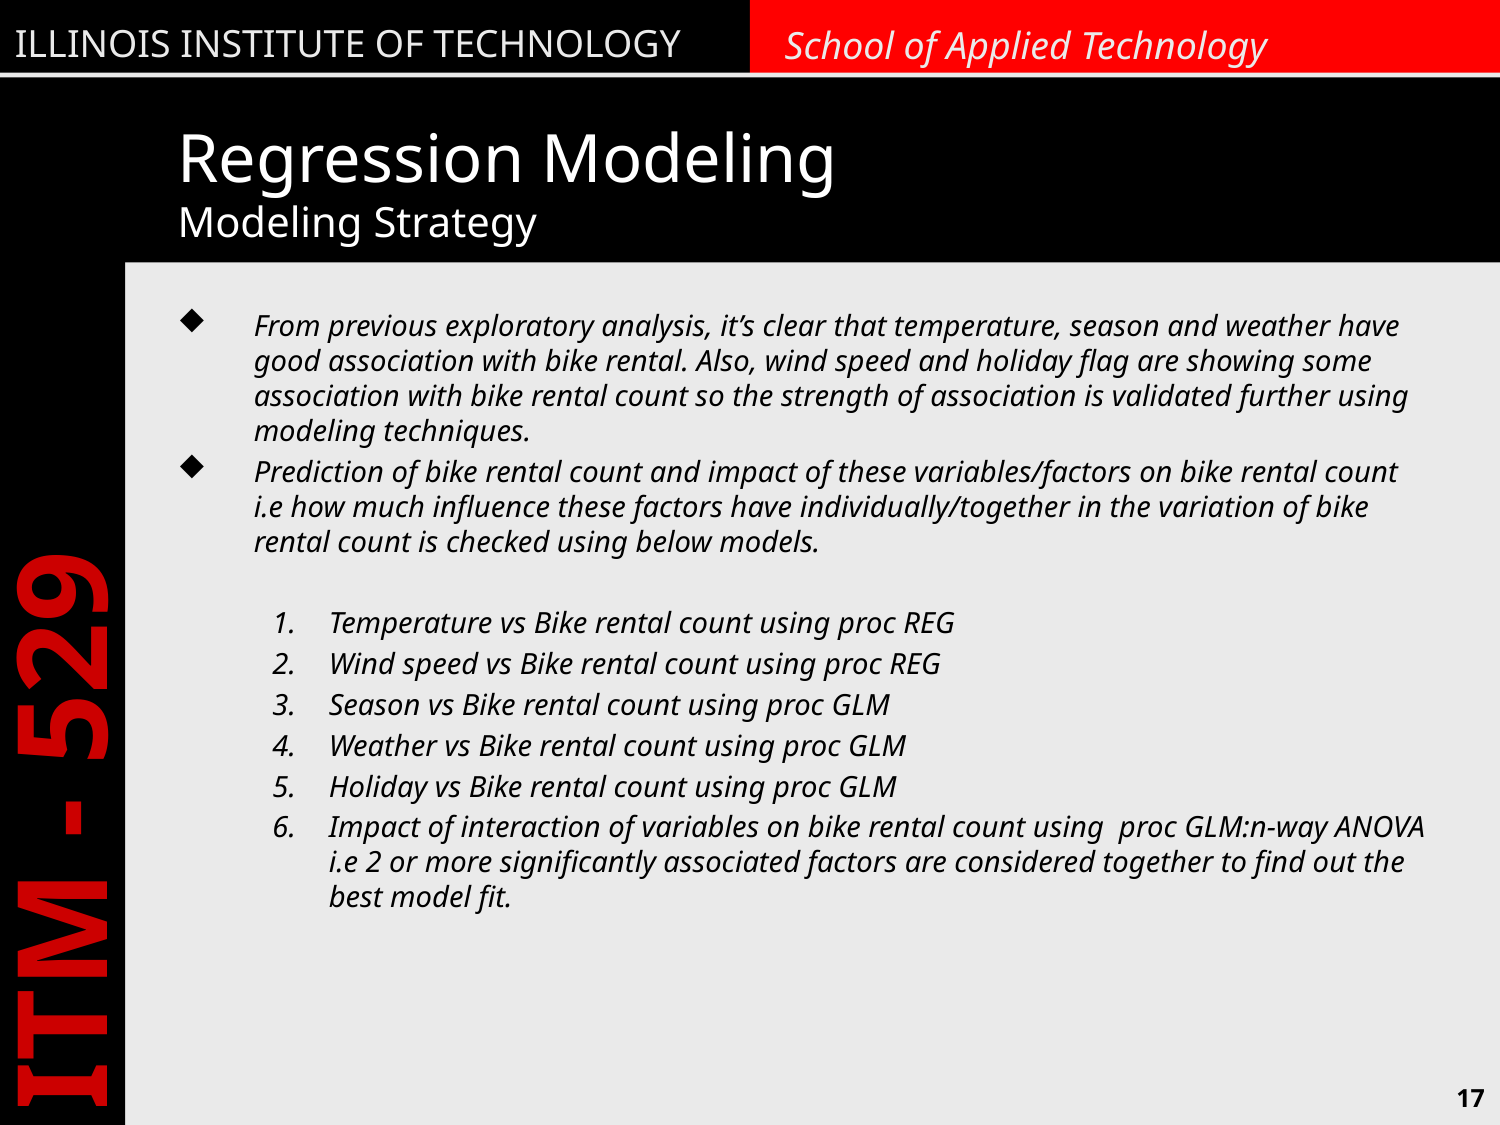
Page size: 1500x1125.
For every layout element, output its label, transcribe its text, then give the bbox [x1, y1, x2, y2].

title Regression Modeling Modeling Strategy [162, 87, 1426, 276]
list From previous exploratory analysis, it’s clear that temperature, season and weather have good association with bike rental. Also, wind speed and holiday flag are showing some association with bike rental count so the strength of association is validated further using modeling techniques. Prediction of bike rental count and impact of these variables/factors on bike rental count i.e how much influence these factors have individually/together in the variation of bike rental count is checked using below models. Temperature vs Bike rental count using proc REG Wind speed vs Bike rental count using proc REG Season vs Bike rental count using proc GLM Weather vs Bike rental count using proc GLM Holiday vs Bike rental count using proc GLM Impact of interaction of variables on bike rental count using proc GLM:n-way ANOVA i.e 2 or more significantly associated factors are considered together to find out the best model fit. [162, 299, 1451, 1006]
slide_number 17 [1424, 1074, 1500, 1125]
